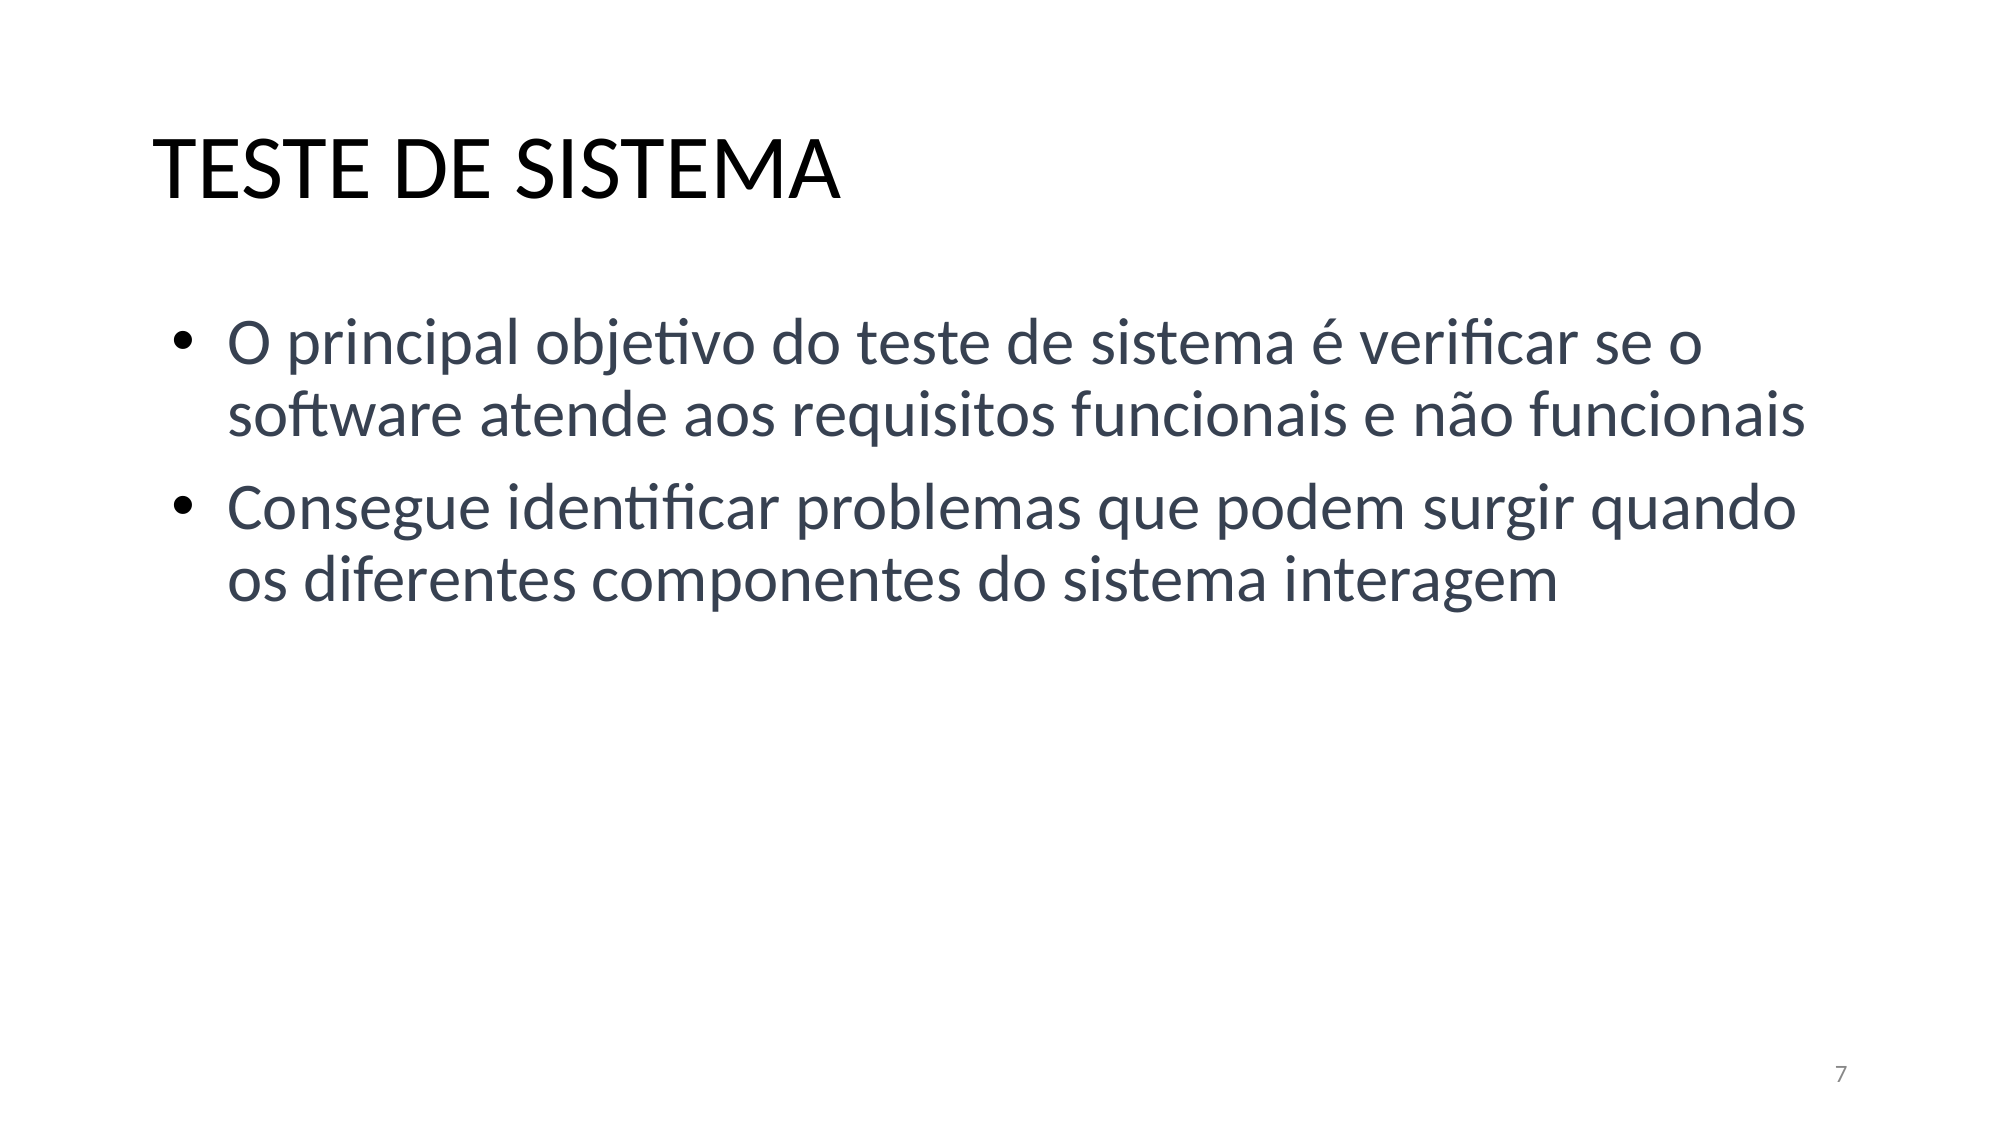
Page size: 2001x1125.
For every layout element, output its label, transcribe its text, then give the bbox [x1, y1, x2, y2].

list O principal objetivo do teste de sistema é verificar se o software atende aos requisitos funcionais e não funcionais Consegue identificar problemas que podem surgir quando os diferentes componentes do sistema interagem [137, 299, 1863, 1014]
slide_number 7 [1412, 1042, 1863, 1103]
title TESTE DE SISTEMA [137, 59, 1863, 278]
